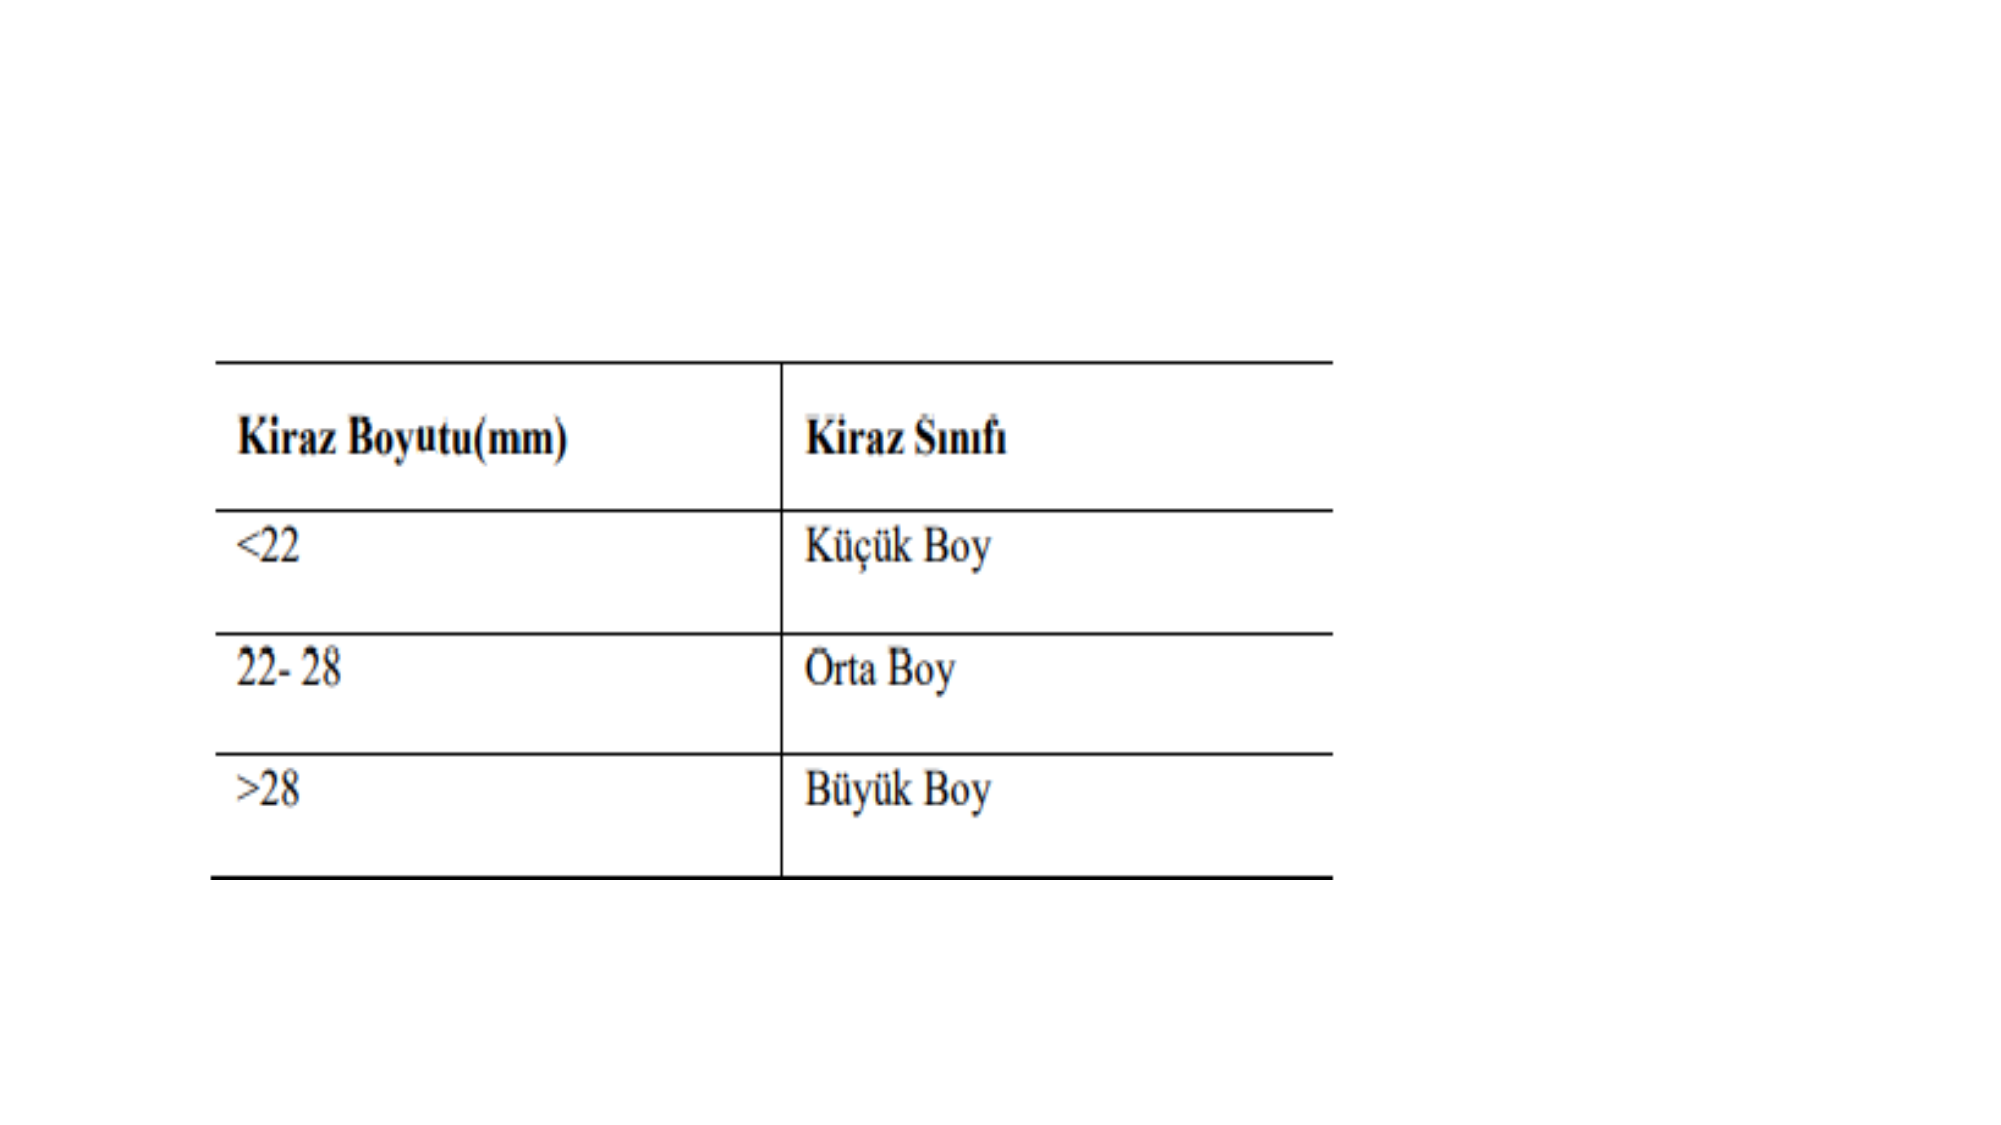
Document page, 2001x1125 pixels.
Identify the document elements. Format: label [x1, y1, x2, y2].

list [33, 353, 1517, 880]
